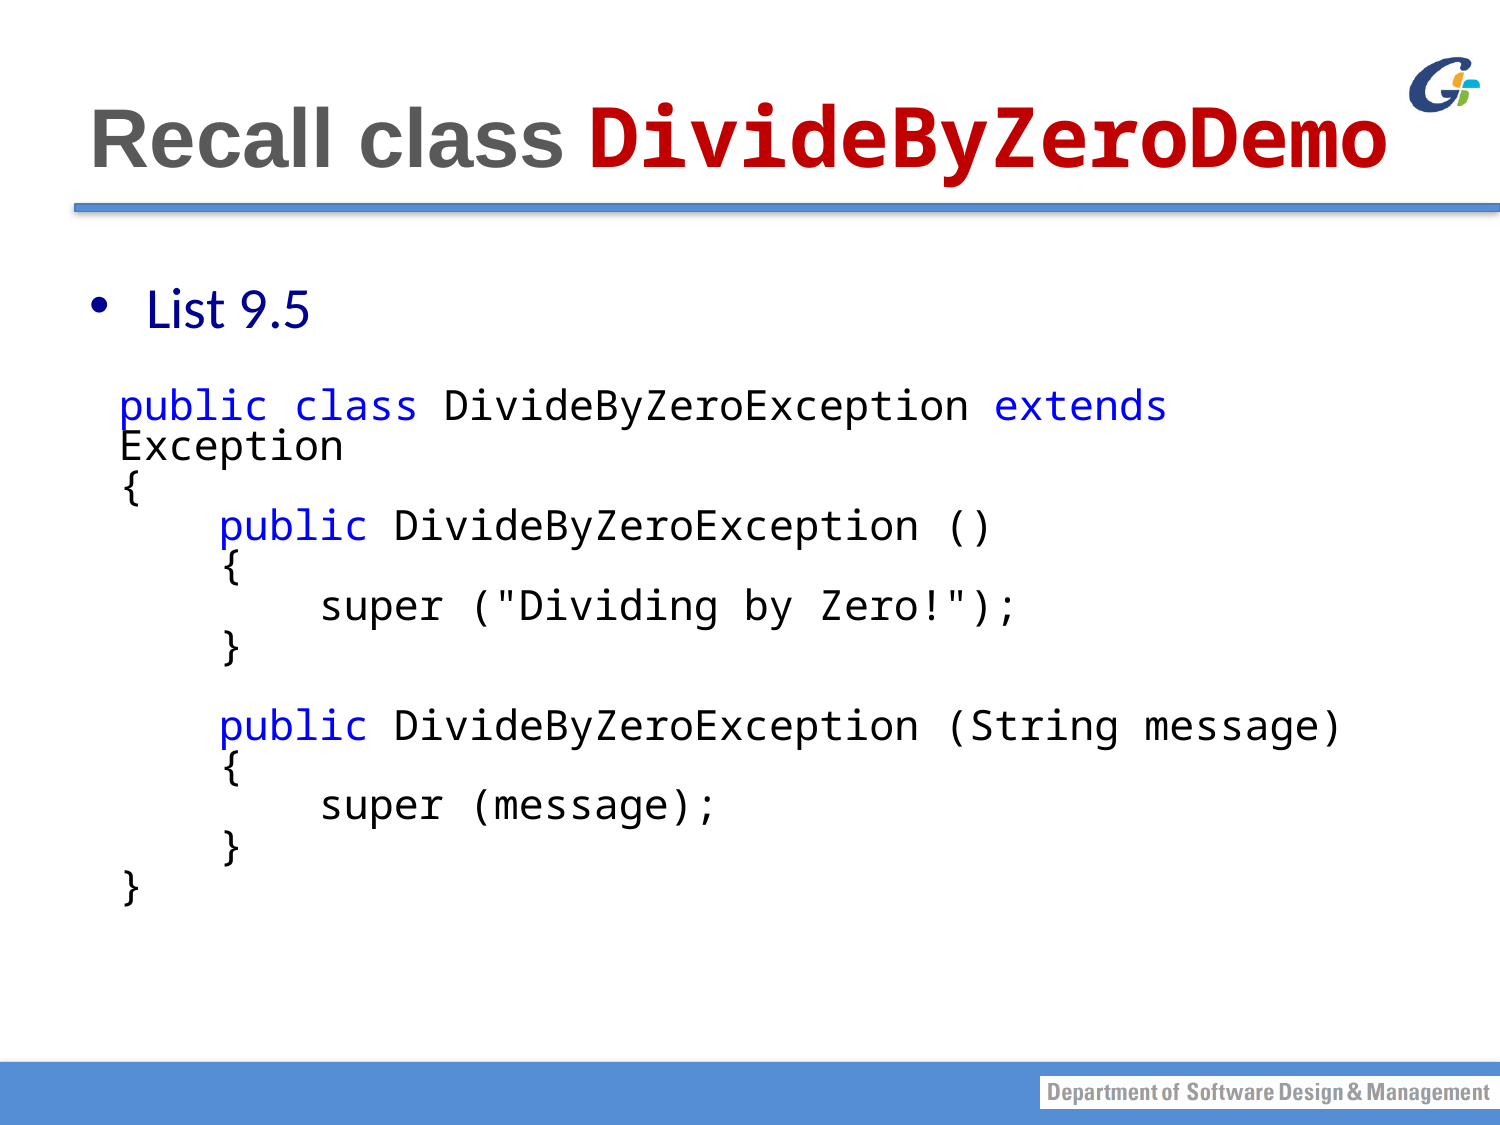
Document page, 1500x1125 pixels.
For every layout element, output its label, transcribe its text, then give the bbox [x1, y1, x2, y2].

picture [1401, 50, 1482, 115]
list List 9.5 [75, 262, 1425, 1064]
title Recall class DivideByZeroDemo [75, 76, 1425, 225]
text_box public class DivideByZeroException extends Exception { public DivideByZeroException () { super ("Dividing by Zero!"); } public DivideByZeroException (String message) { super (message); } } [104, 380, 1396, 916]
picture [1040, 1076, 1500, 1109]
